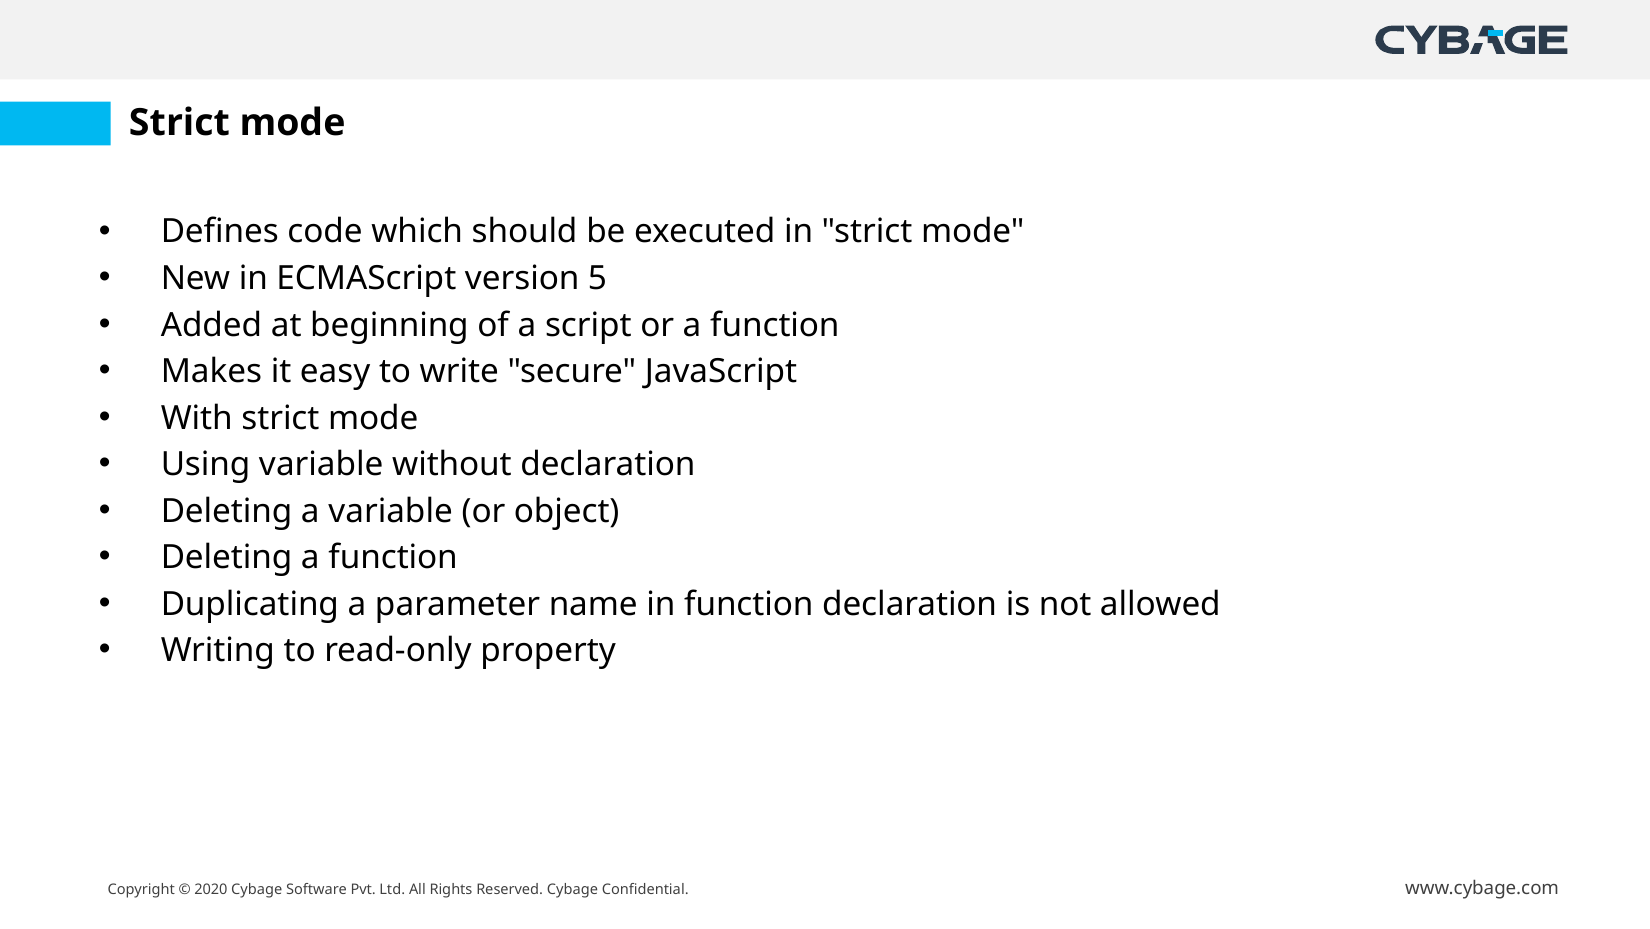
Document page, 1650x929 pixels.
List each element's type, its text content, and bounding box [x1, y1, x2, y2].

title Strict mode [112, 89, 1598, 171]
list Defines code which should be executed in "strict mode" New in ECMAScript version 5 Added at beginning of a script or a function Makes it easy to write "secure" JavaScript With strict mode Using variable without declaration Deleting a variable (or object) Deleting a function Duplicating a parameter name in function declaration is not allowed Writing to read-only property [82, 201, 1568, 815]
